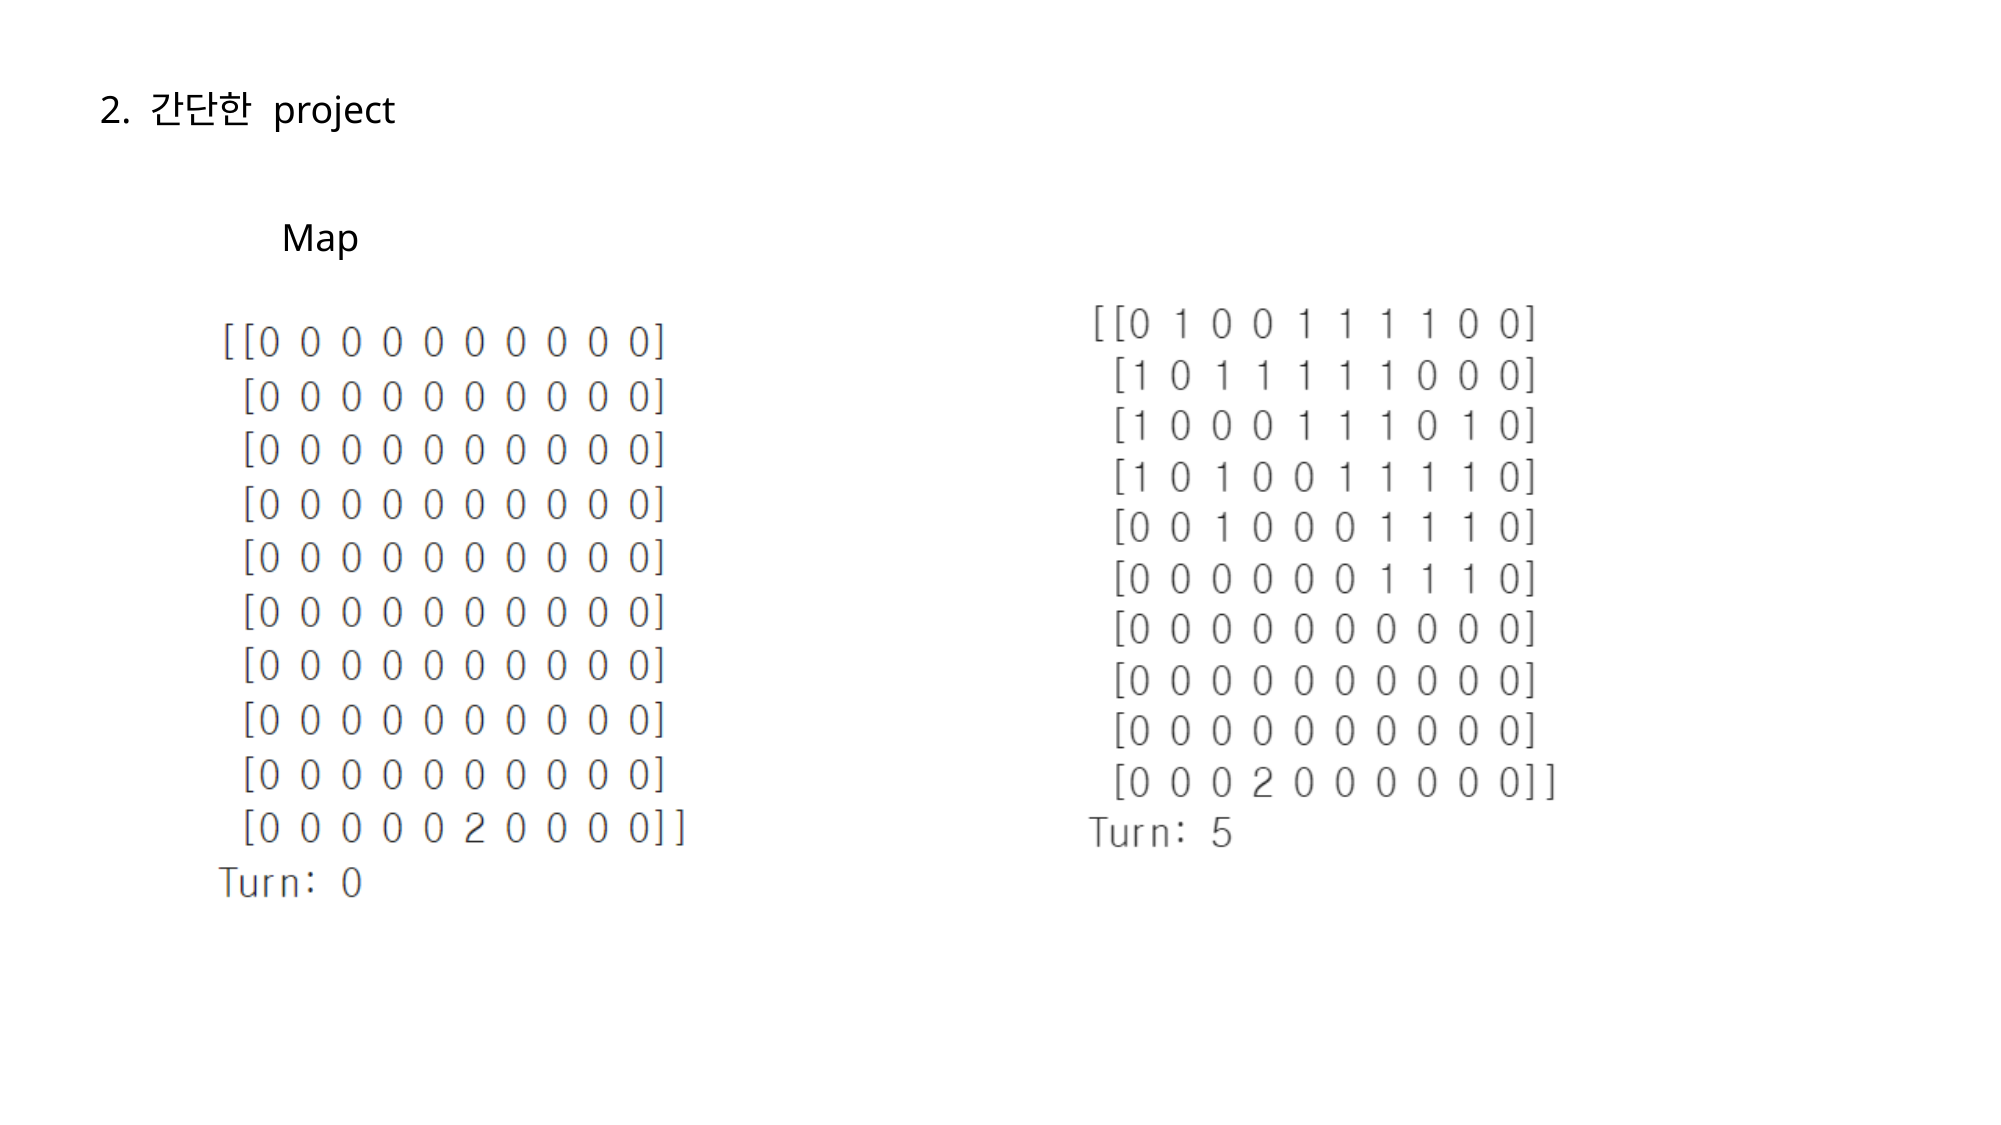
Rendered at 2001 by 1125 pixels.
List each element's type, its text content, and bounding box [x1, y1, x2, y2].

picture [1079, 290, 1624, 856]
text_box Map [266, 206, 1024, 312]
text_box 2. 간단한 project [84, 78, 1892, 499]
picture [194, 301, 759, 902]
